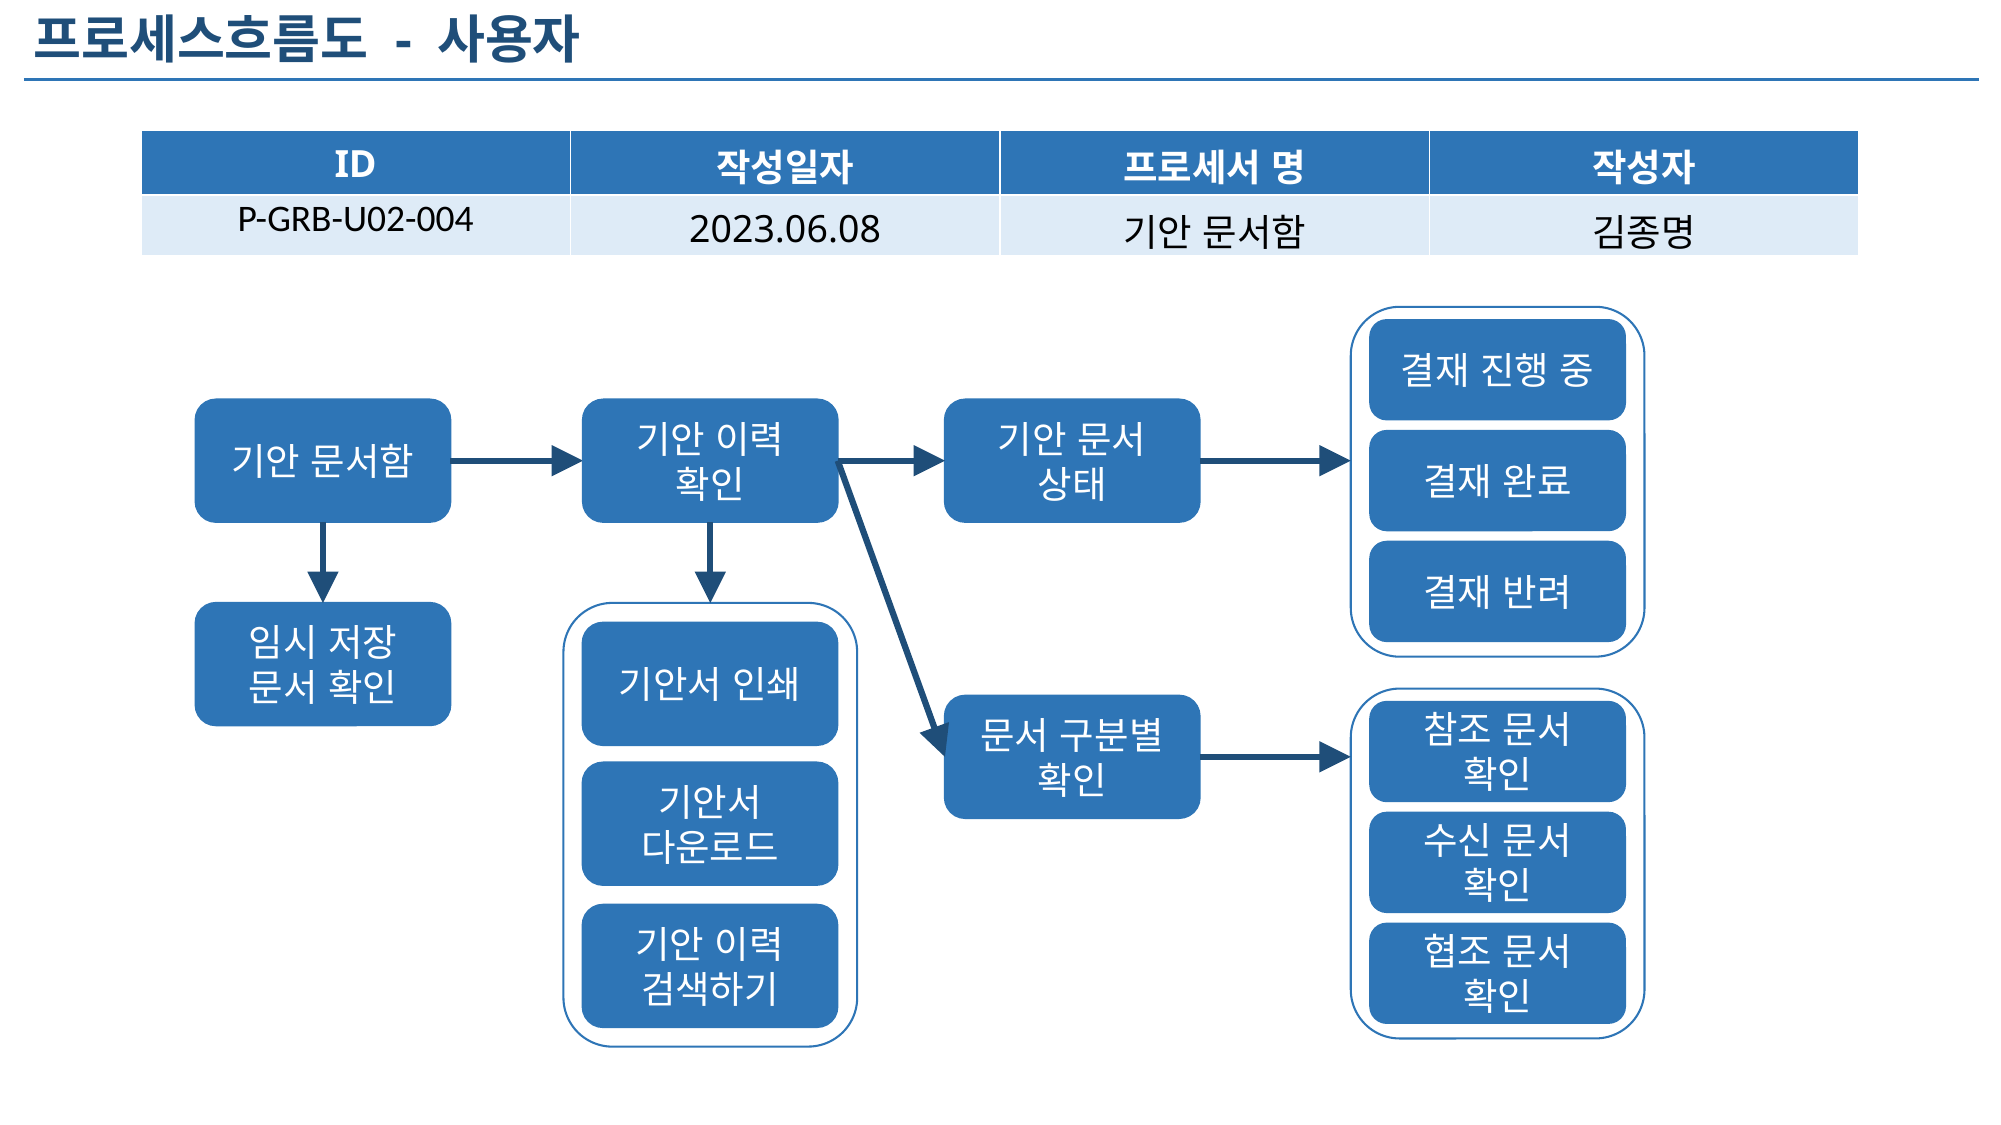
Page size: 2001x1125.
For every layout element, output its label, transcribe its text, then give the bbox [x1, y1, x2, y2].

table_header ID [142, 131, 570, 194]
text_box 결재 완료 [1369, 429, 1627, 532]
text_box [1349, 687, 1646, 1040]
text_box 기안 이력 확인 [581, 398, 839, 523]
text_box 기안 이력 검색하기 [581, 903, 839, 1029]
text_box 수신 문서 확인 [1369, 811, 1627, 914]
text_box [837, 460, 945, 757]
text_box [1349, 305, 1646, 658]
text_box 기안 문서함 [194, 398, 452, 523]
text_box 기안 문서 상태 [943, 398, 1201, 523]
table_cell 김종명 [1430, 196, 1858, 255]
table_cell 2023.06.08 [571, 196, 999, 255]
table_header 프로세서 명 [1001, 131, 1429, 194]
table_header 작성일자 [571, 131, 999, 194]
text_box 협조 문서 확인 [1369, 922, 1627, 1024]
text_box 문서 구분별 확인 [943, 694, 1201, 820]
text_box 참조 문서 확인 [1369, 700, 1627, 803]
table_cell 기안 문서함 [1001, 196, 1429, 255]
text_box [562, 601, 859, 1048]
table_cell P-GRB-U02-004 [142, 196, 570, 255]
text_box 결재 진행 중 [1369, 319, 1627, 421]
text_box 임시 저장 문서 확인 [194, 601, 452, 727]
text_box 결재 반려 [1369, 540, 1627, 643]
table_header 작성자 [1430, 131, 1858, 194]
text_box 프로세스흐름도 - 사용자 [18, 0, 596, 77]
